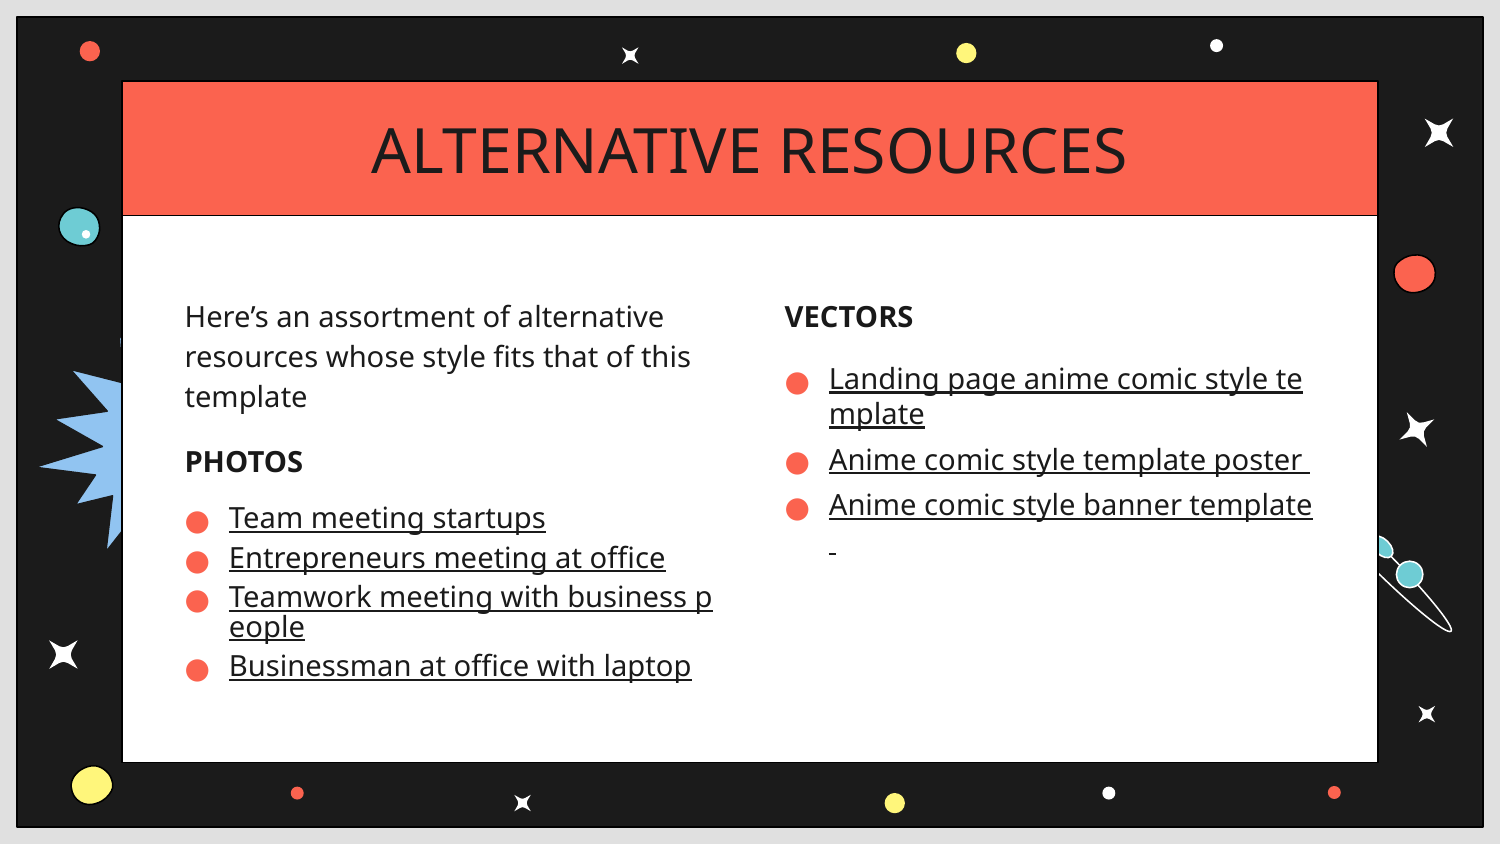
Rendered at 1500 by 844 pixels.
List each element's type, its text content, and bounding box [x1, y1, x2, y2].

list Here’s an assortment of alternative resources whose style fits that of this template PHOTOS Team meeting startups Entrepreneurs meeting at office Teamwork meeting with business people Businessman at office with laptop [169, 277, 731, 733]
list VECTORS Landing page anime comic style template Anime comic style template poster Anime comic style banner template [769, 277, 1331, 733]
title ALTERNATIVE RESOURCES [122, 101, 1378, 196]
